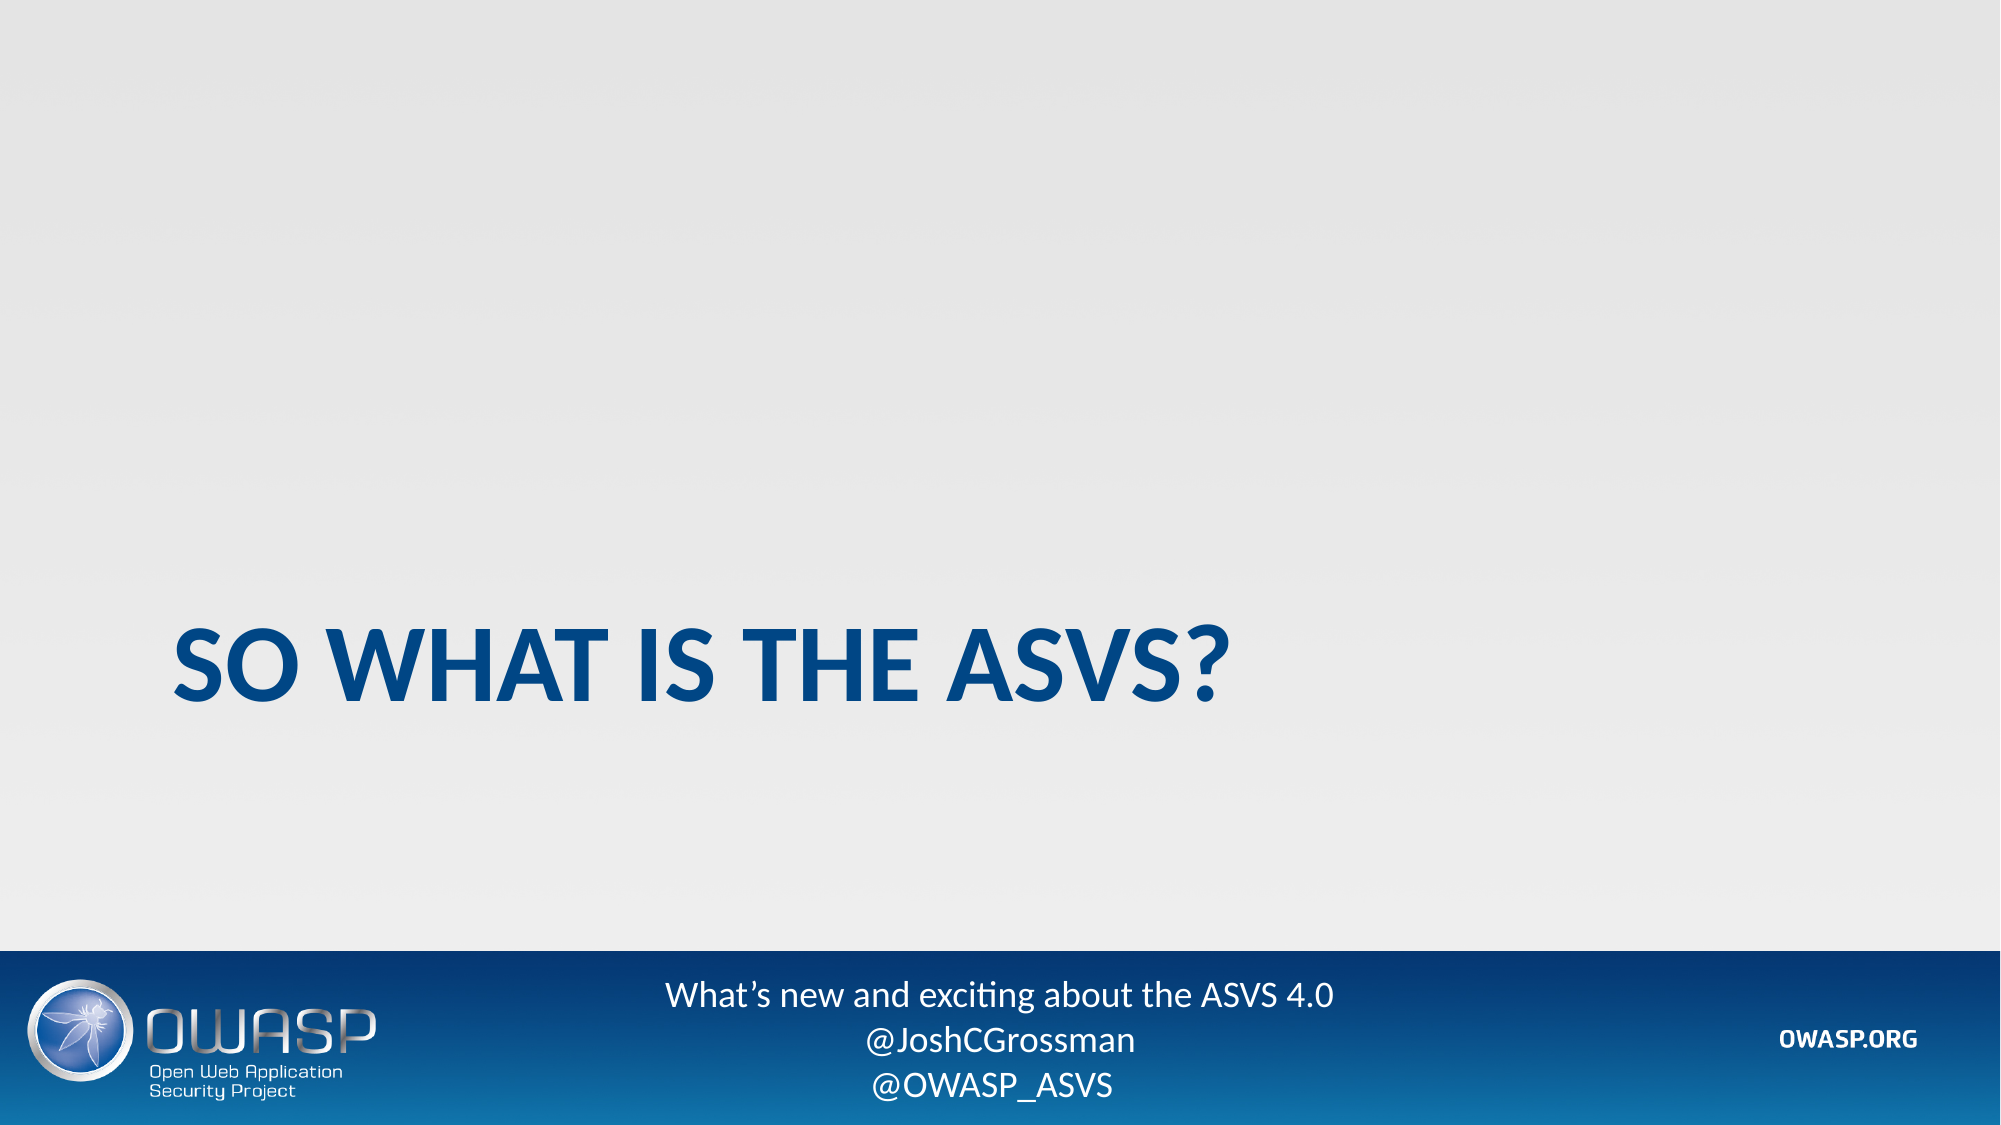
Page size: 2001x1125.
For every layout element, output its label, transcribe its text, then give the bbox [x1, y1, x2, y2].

picture [0, 0, 2001, 1125]
title SO WHAT IS THE ASVS? [157, 583, 1858, 947]
